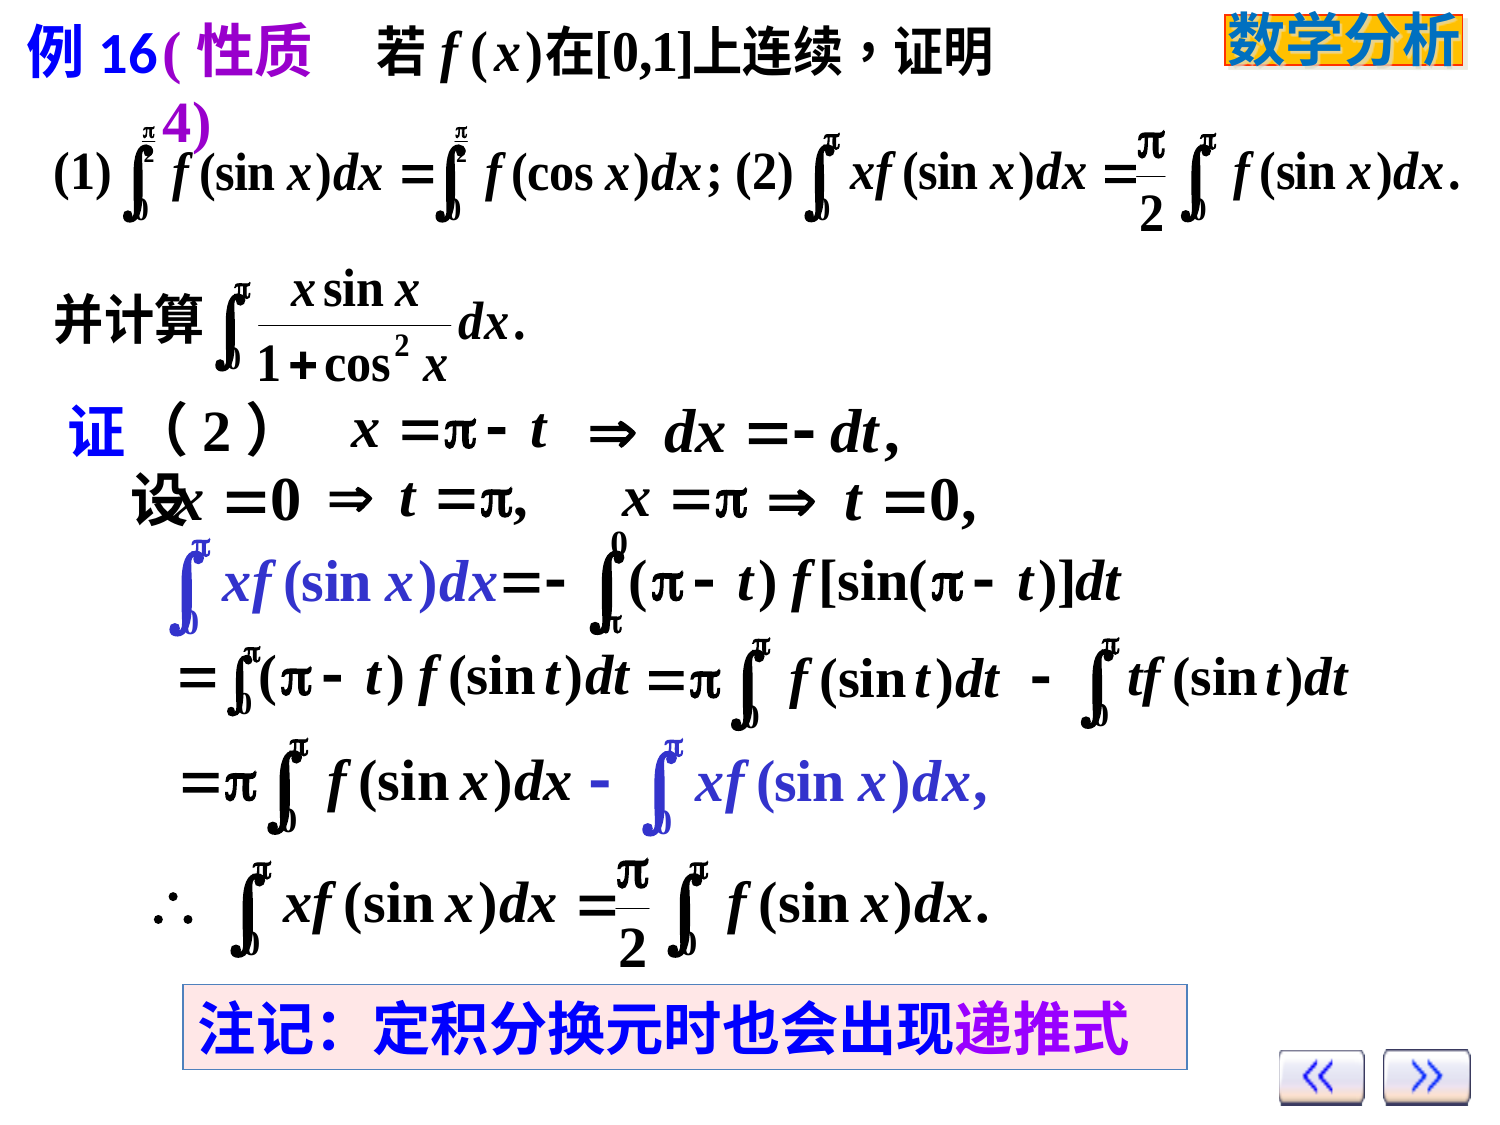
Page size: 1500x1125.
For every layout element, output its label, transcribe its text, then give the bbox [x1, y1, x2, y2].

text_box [156, 522, 493, 638]
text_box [165, 472, 304, 521]
text_box （2）设 [115, 473, 163, 540]
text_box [1027, 622, 1354, 732]
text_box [325, 476, 532, 521]
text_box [586, 722, 991, 833]
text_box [494, 522, 1129, 638]
picture [1279, 1050, 1365, 1106]
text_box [344, 408, 554, 455]
text_box （2）设 [179, 408, 354, 521]
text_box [173, 722, 579, 833]
text_box 注记：定积分换元时也会出现递推式 [183, 984, 1187, 1070]
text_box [53, 7, 1472, 400]
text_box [615, 485, 752, 521]
text_box 证 [53, 407, 179, 473]
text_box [168, 627, 635, 724]
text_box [152, 835, 993, 974]
picture [1383, 1049, 1471, 1106]
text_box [640, 622, 1006, 734]
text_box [765, 472, 979, 521]
text_box 例16 [11, 7, 51, 93]
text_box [586, 408, 904, 471]
